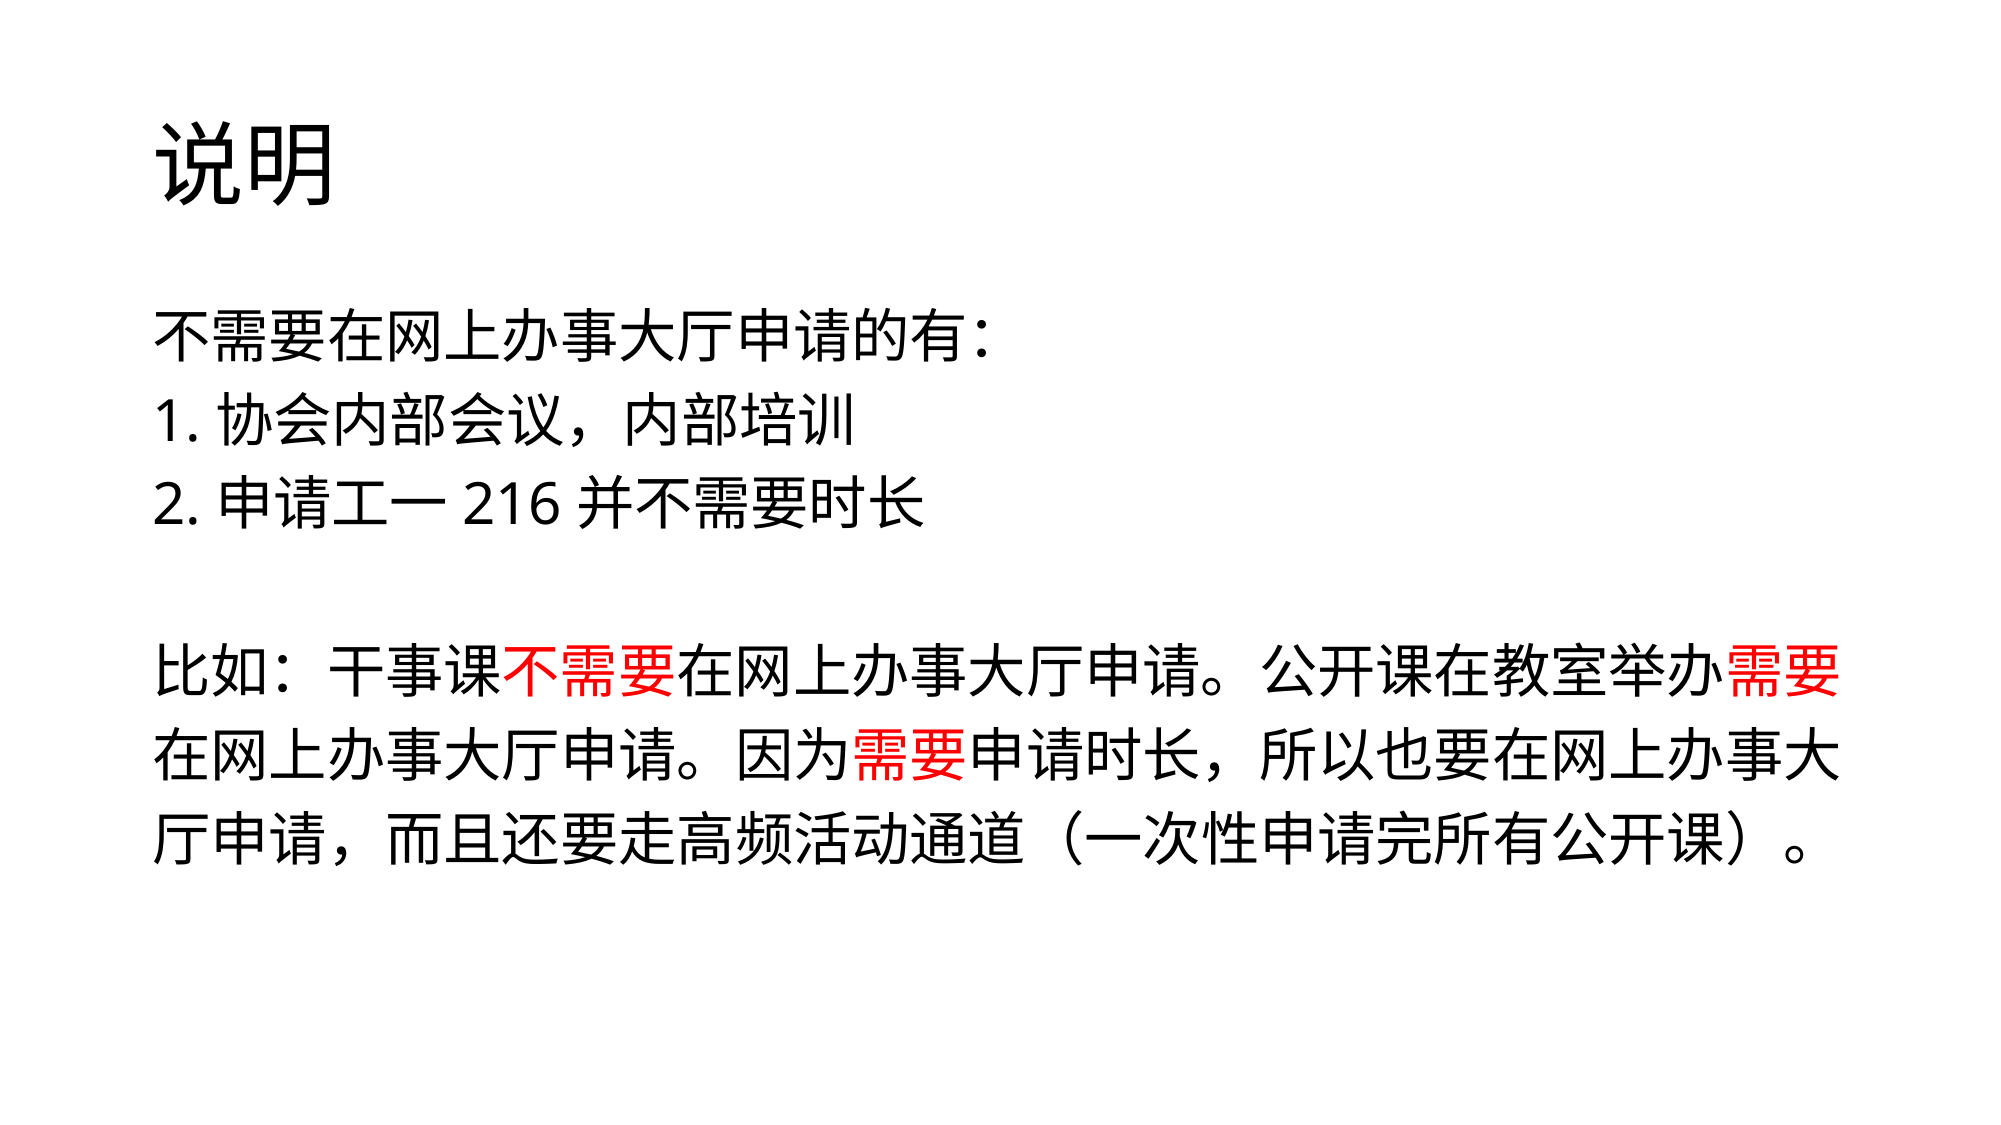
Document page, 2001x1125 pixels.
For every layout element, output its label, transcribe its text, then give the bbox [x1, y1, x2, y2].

title 说明 [137, 59, 1863, 278]
list 不需要在网上办事大厅申请的有： 1.协会内部会议，内部培训 2.申请工一216并不需要时长 比如：干事课不需要在网上办事大厅申请。公开课在教室举办需要 在网上办事大厅申请。因为需要申请时长，所以也要在网上办事大 厅申请，而且还要走高频活动通道（一次性申请完所有公开课）。 [137, 299, 1863, 1014]
